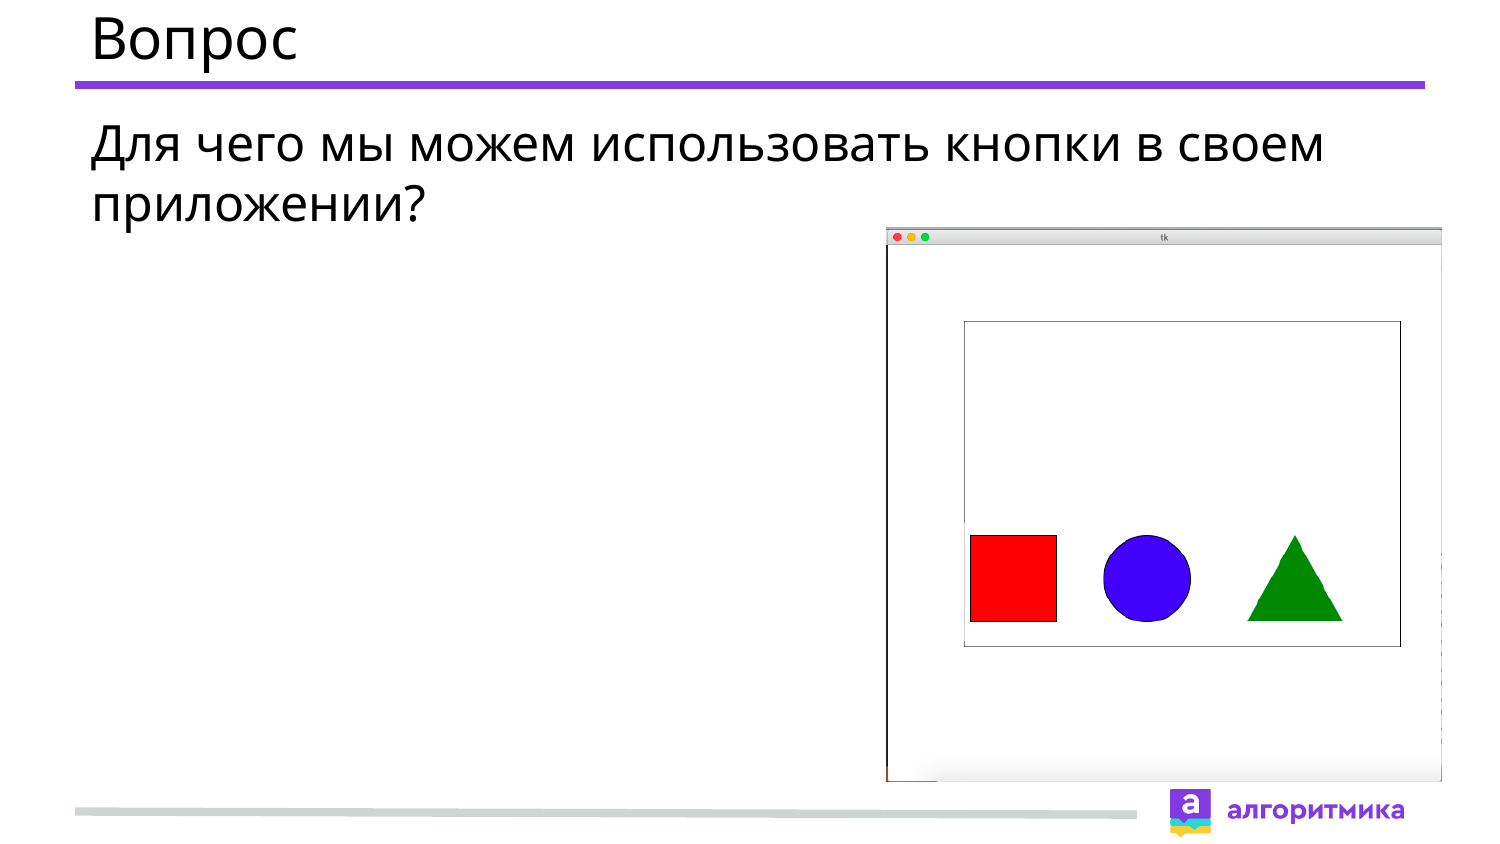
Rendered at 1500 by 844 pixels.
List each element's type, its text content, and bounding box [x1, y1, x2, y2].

title Вопрос [75, 0, 1425, 73]
picture [1170, 789, 1404, 837]
list Для чего мы можем использовать кнопки в своем приложении? [75, 96, 1425, 319]
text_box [885, 226, 1442, 782]
